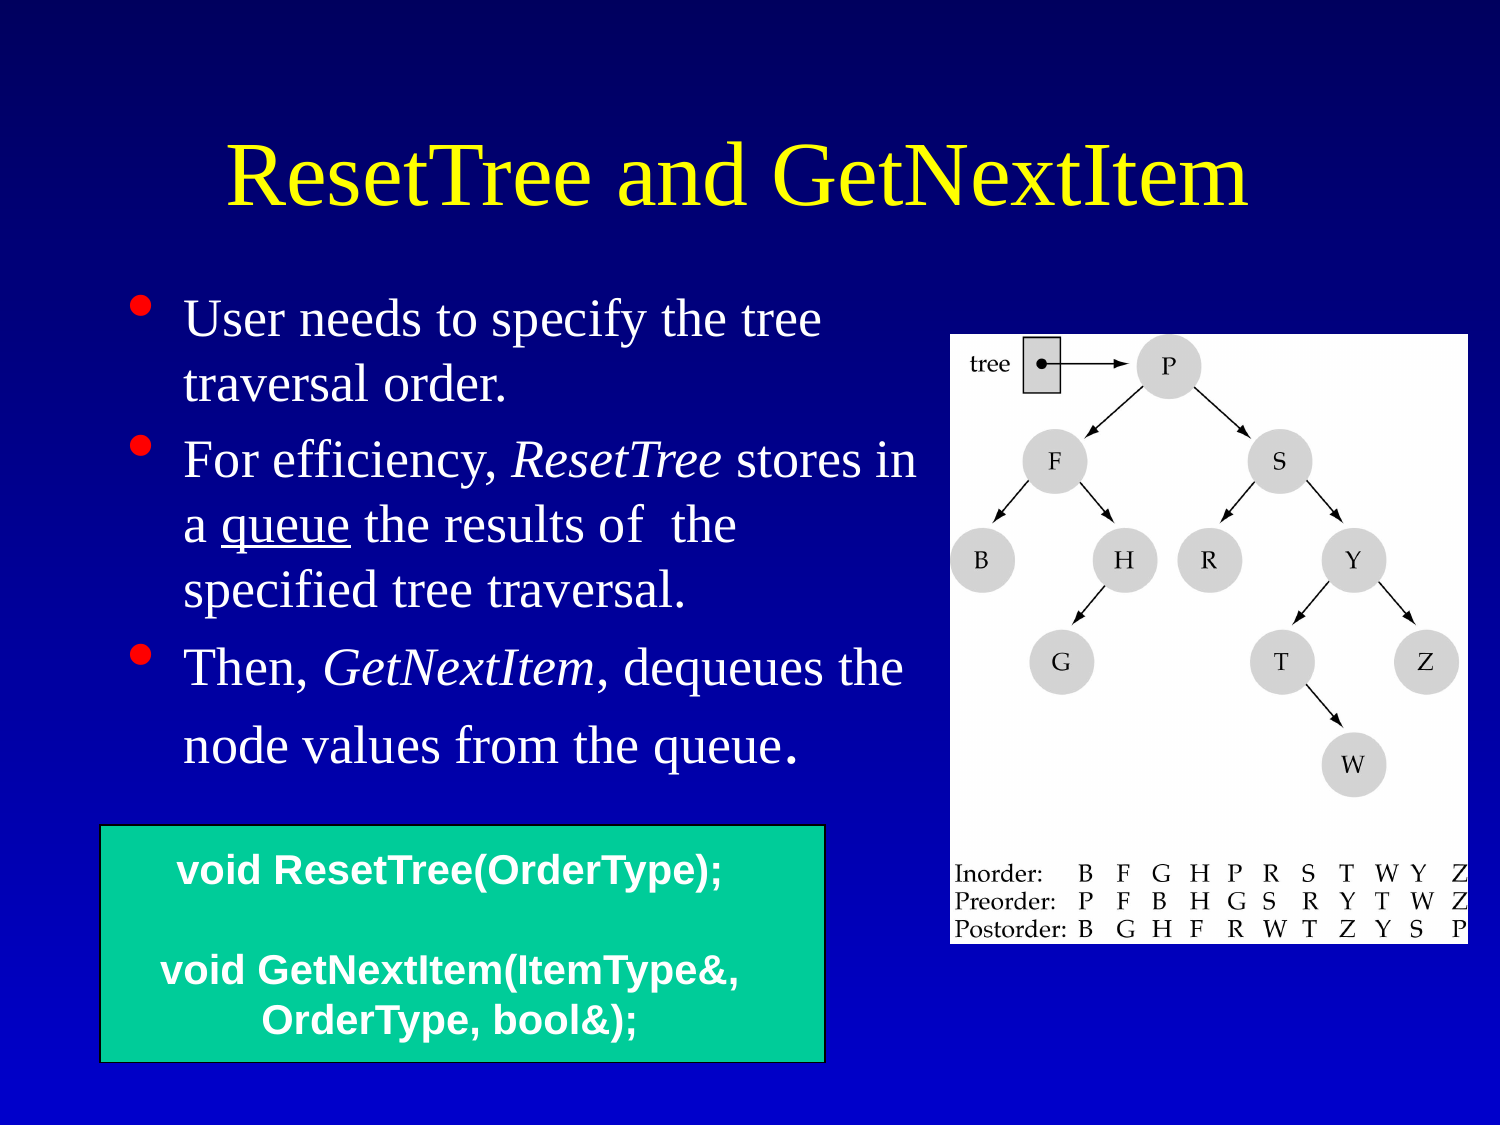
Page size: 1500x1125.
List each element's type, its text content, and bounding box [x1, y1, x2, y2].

picture [949, 334, 1468, 944]
title ResetTree and GetNextItem [112, 75, 1388, 263]
text_box [99, 1050, 825, 1063]
text_box [99, 824, 112, 835]
text_box void ResetTree(OrderType); void GetNextItem(ItemType&, OrderType, bool&); [74, 835, 825, 1050]
list User needs to specify the tree traversal order. For efficiency, ResetTree stores in a queue the results of the specified tree traversal. Then, GetNextItem, dequeues the node values from the queue. [112, 275, 950, 938]
